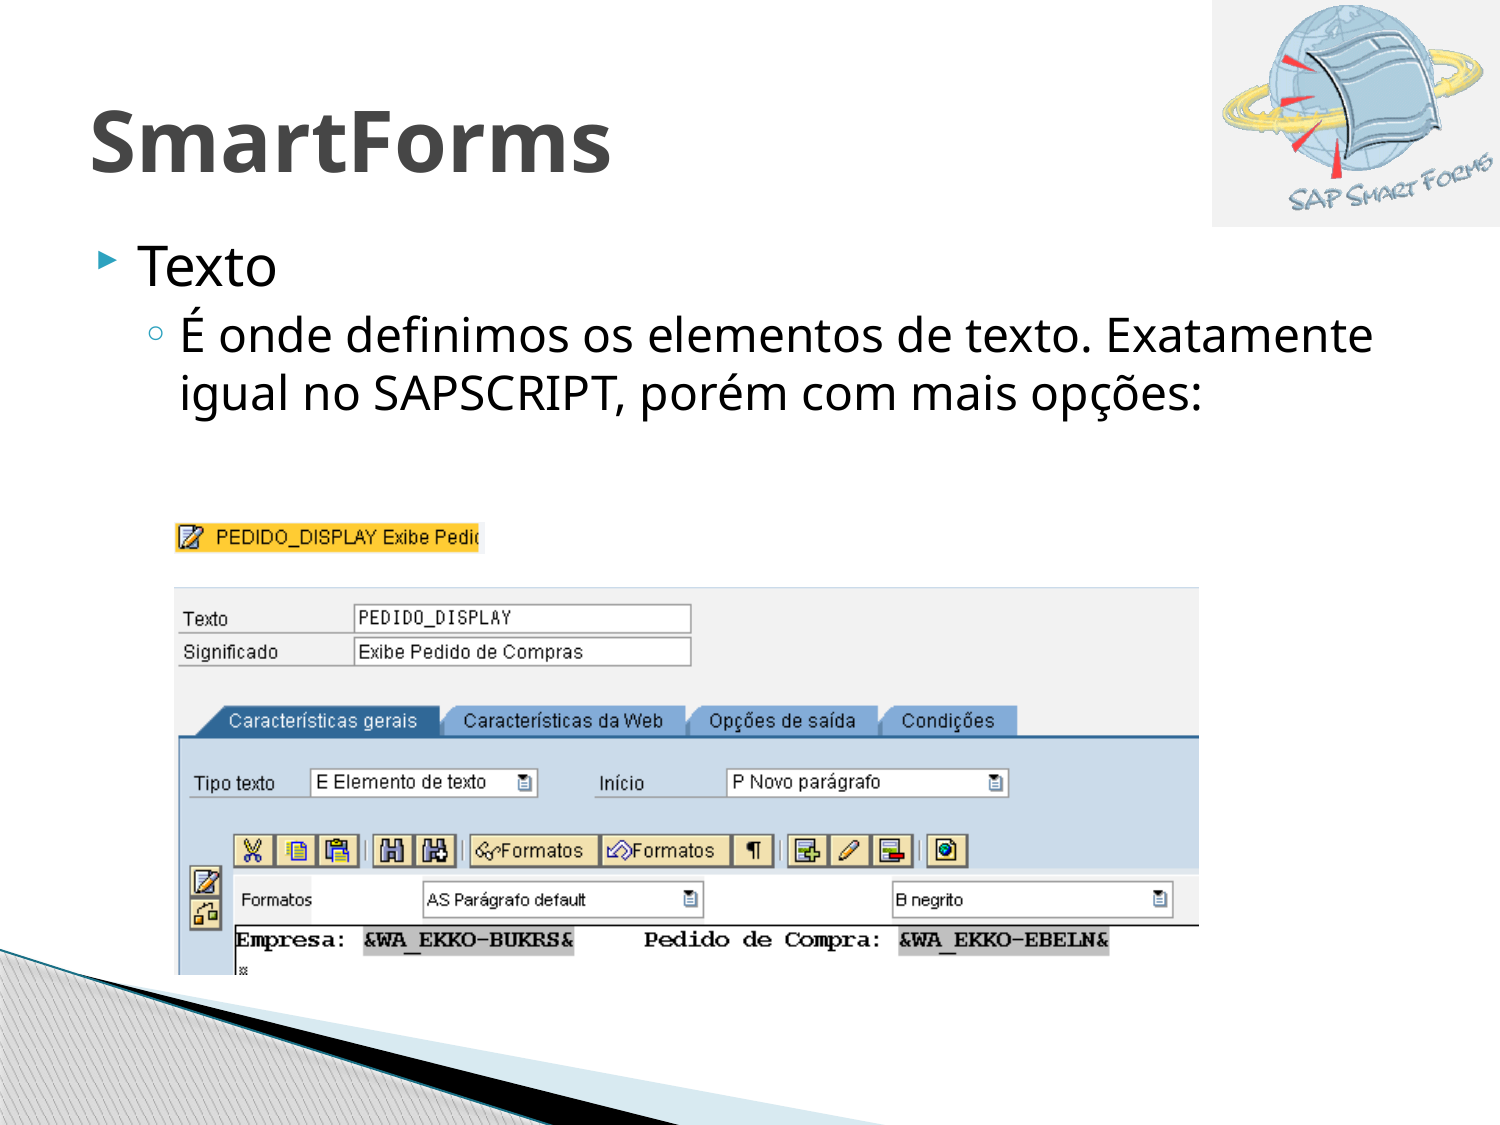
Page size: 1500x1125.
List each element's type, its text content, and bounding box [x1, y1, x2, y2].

picture [174, 522, 485, 555]
title SmartForms [75, 45, 1208, 233]
list Texto É onde definimos os elementos de texto. Exatamente igual no SAPSCRIPT, porém com mais opções: [62, 222, 1413, 966]
picture [1212, 0, 1500, 227]
picture [174, 587, 1199, 976]
